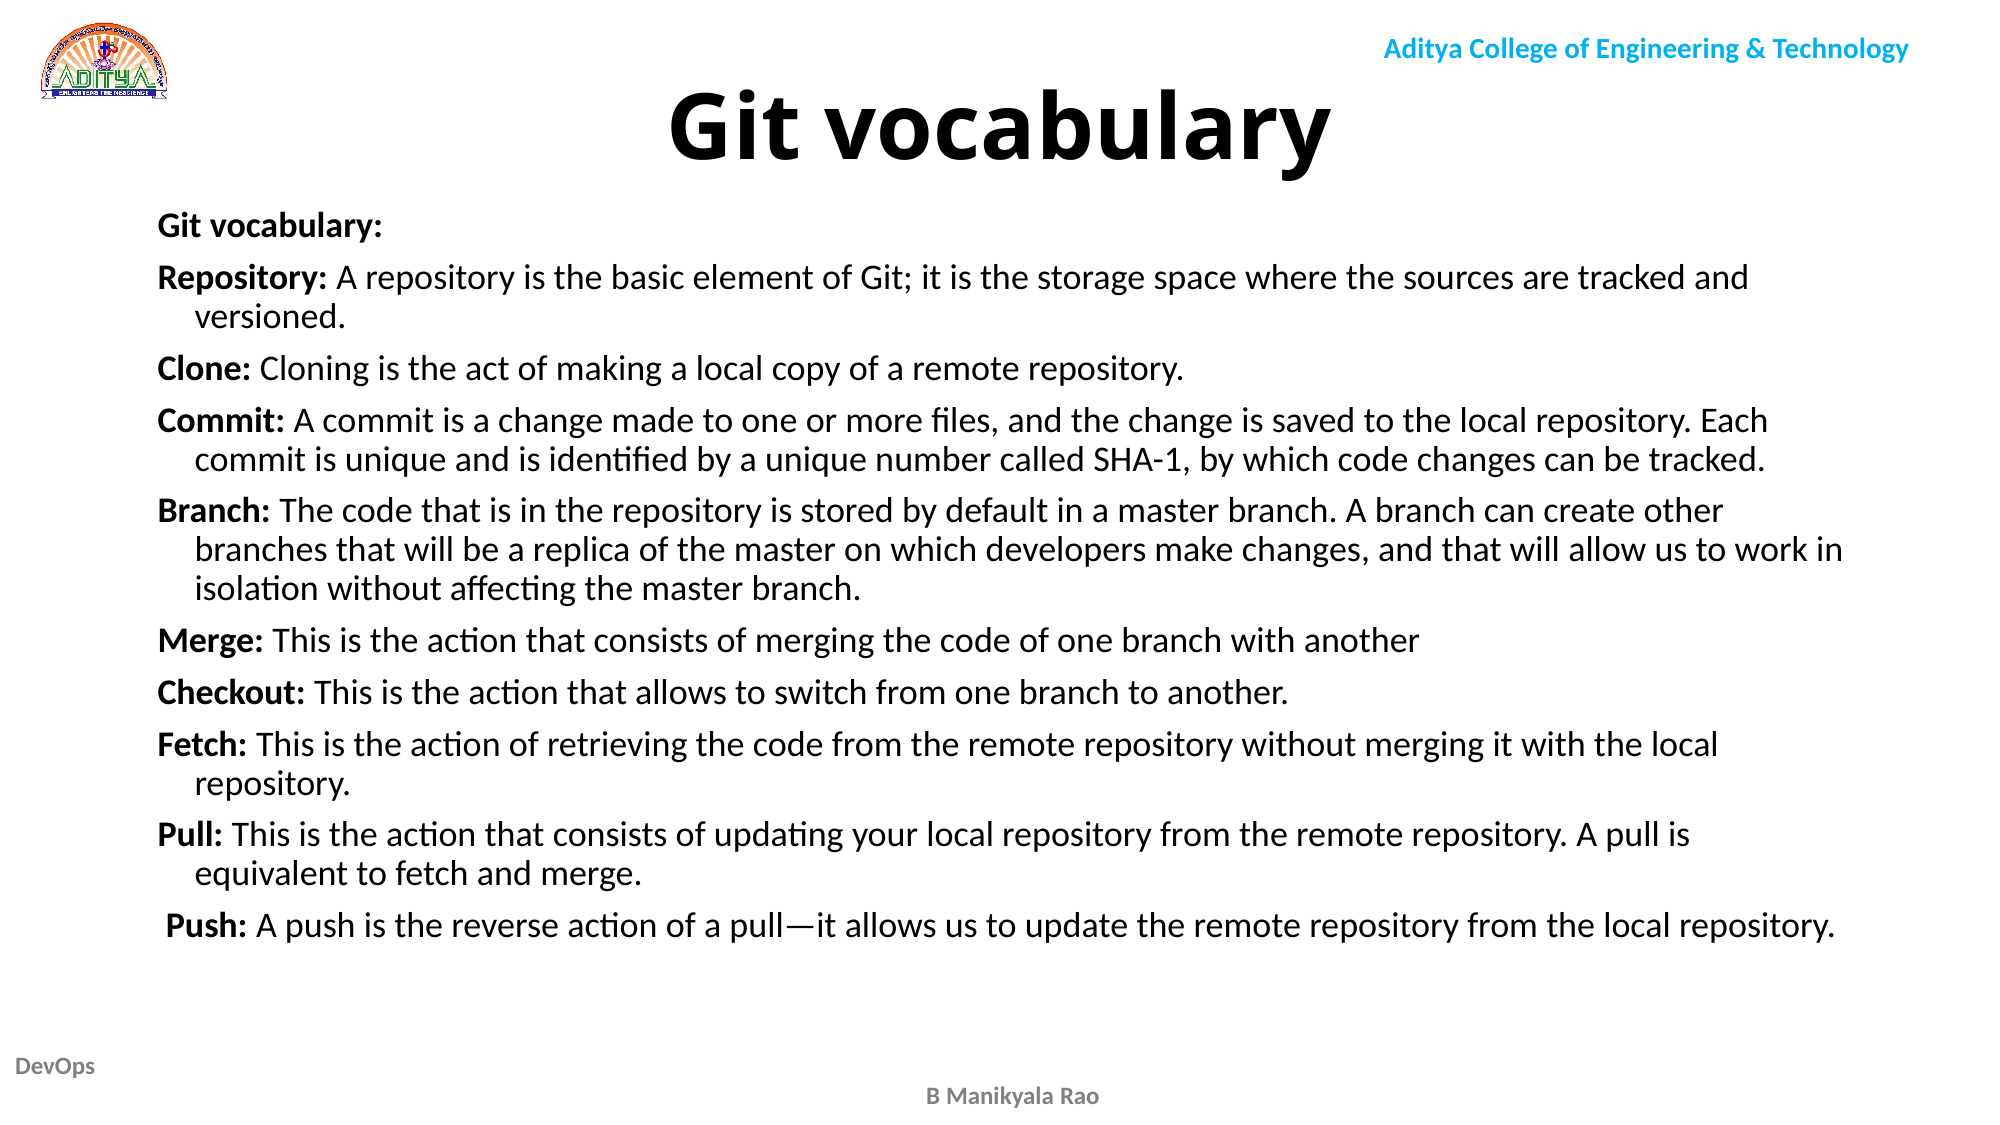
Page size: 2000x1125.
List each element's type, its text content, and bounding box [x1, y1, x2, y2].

list Git vocabulary: Repository: A repository is the basic element of Git; it is the storage space where the sources are tracked and versioned. Clone: Cloning is the act of making a local copy of a remote repository. Commit: A commit is a change made to one or more files, and the change is saved to the local repository. Each commit is unique and is identified by a unique number called SHA-1, by which code changes can be tracked. Branch: The code that is in the repository is stored by default in a master branch. A branch can create other branches that will be a replica of the master on which developers make changes, and that will allow us to work in isolation without affecting the master branch. Merge: This is the action that consists of merging the code of one branch with another Checkout: This is the action that allows to switch from one branch to another. Fetch: This is the action of retrieving the code from the remote repository without merging it with the local repository. Pull: This is the action that consists of updating your local repository from the remote repository. A pull is equivalent to fetch and merge. Push: A push is the reverse action of a pull—it allows us to update the remote repository from the local repository. [142, 199, 1867, 1000]
picture [39, 22, 168, 99]
title Git vocabulary [137, 59, 1862, 200]
